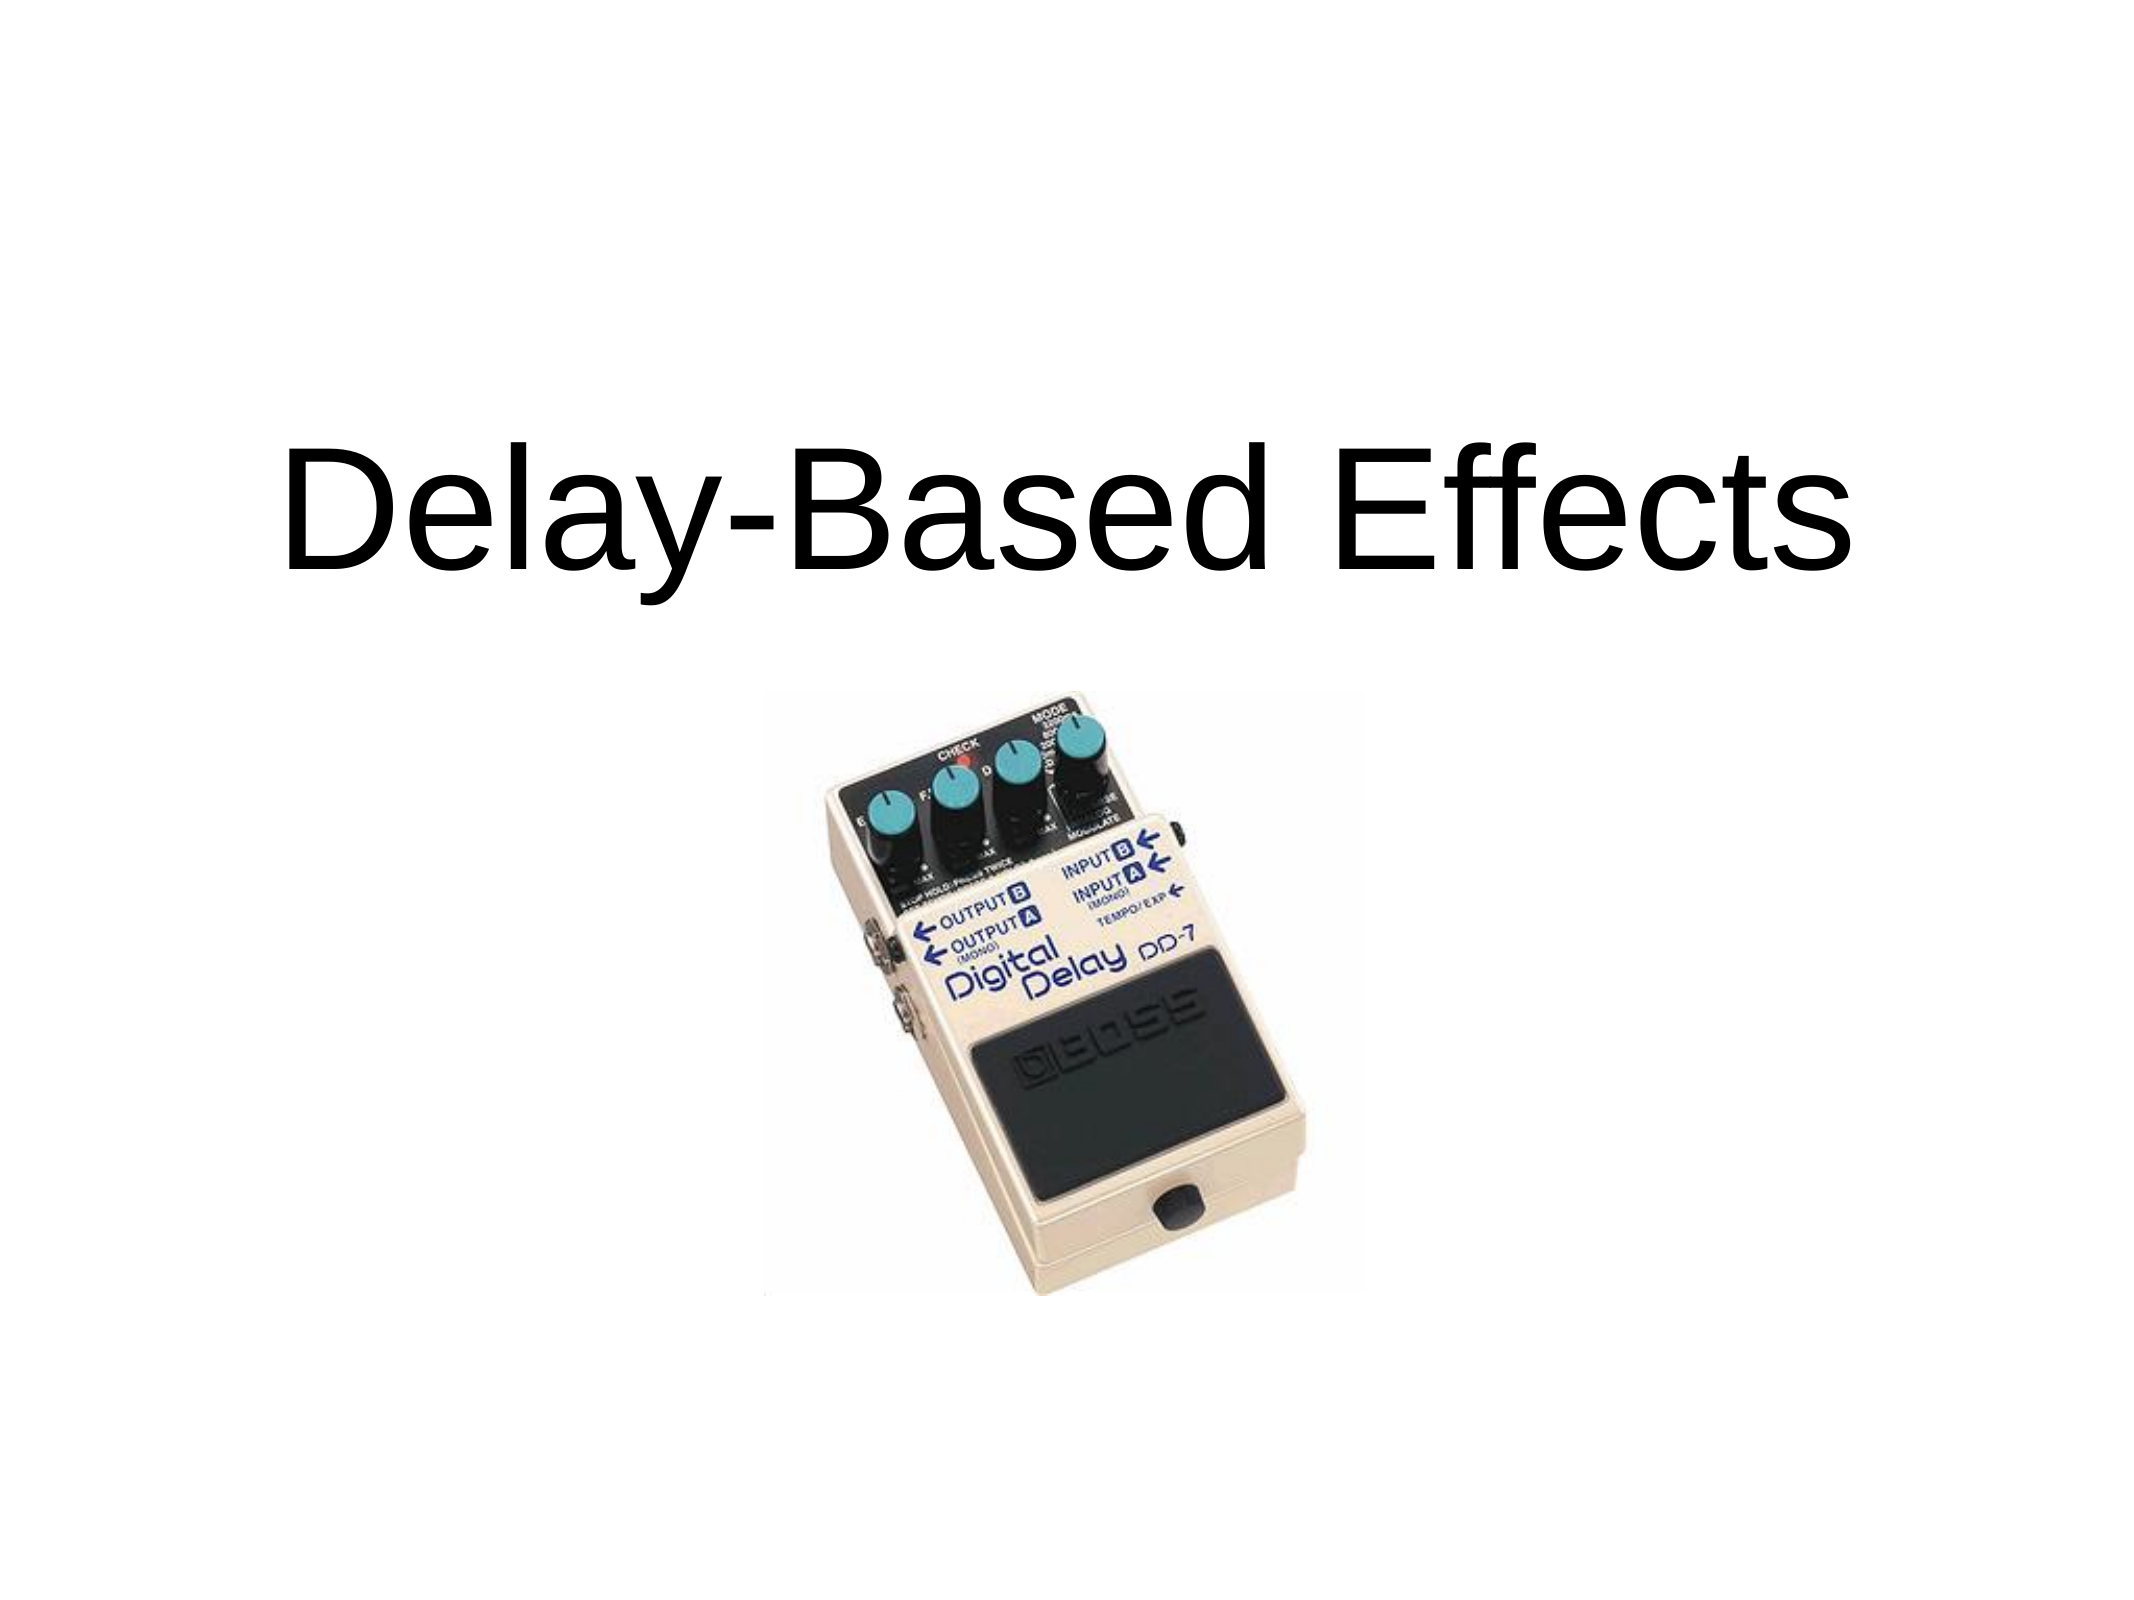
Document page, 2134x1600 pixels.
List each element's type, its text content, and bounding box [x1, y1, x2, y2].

picture [764, 691, 1369, 1297]
text_box Delay-Based Effects [208, 62, 1925, 605]
